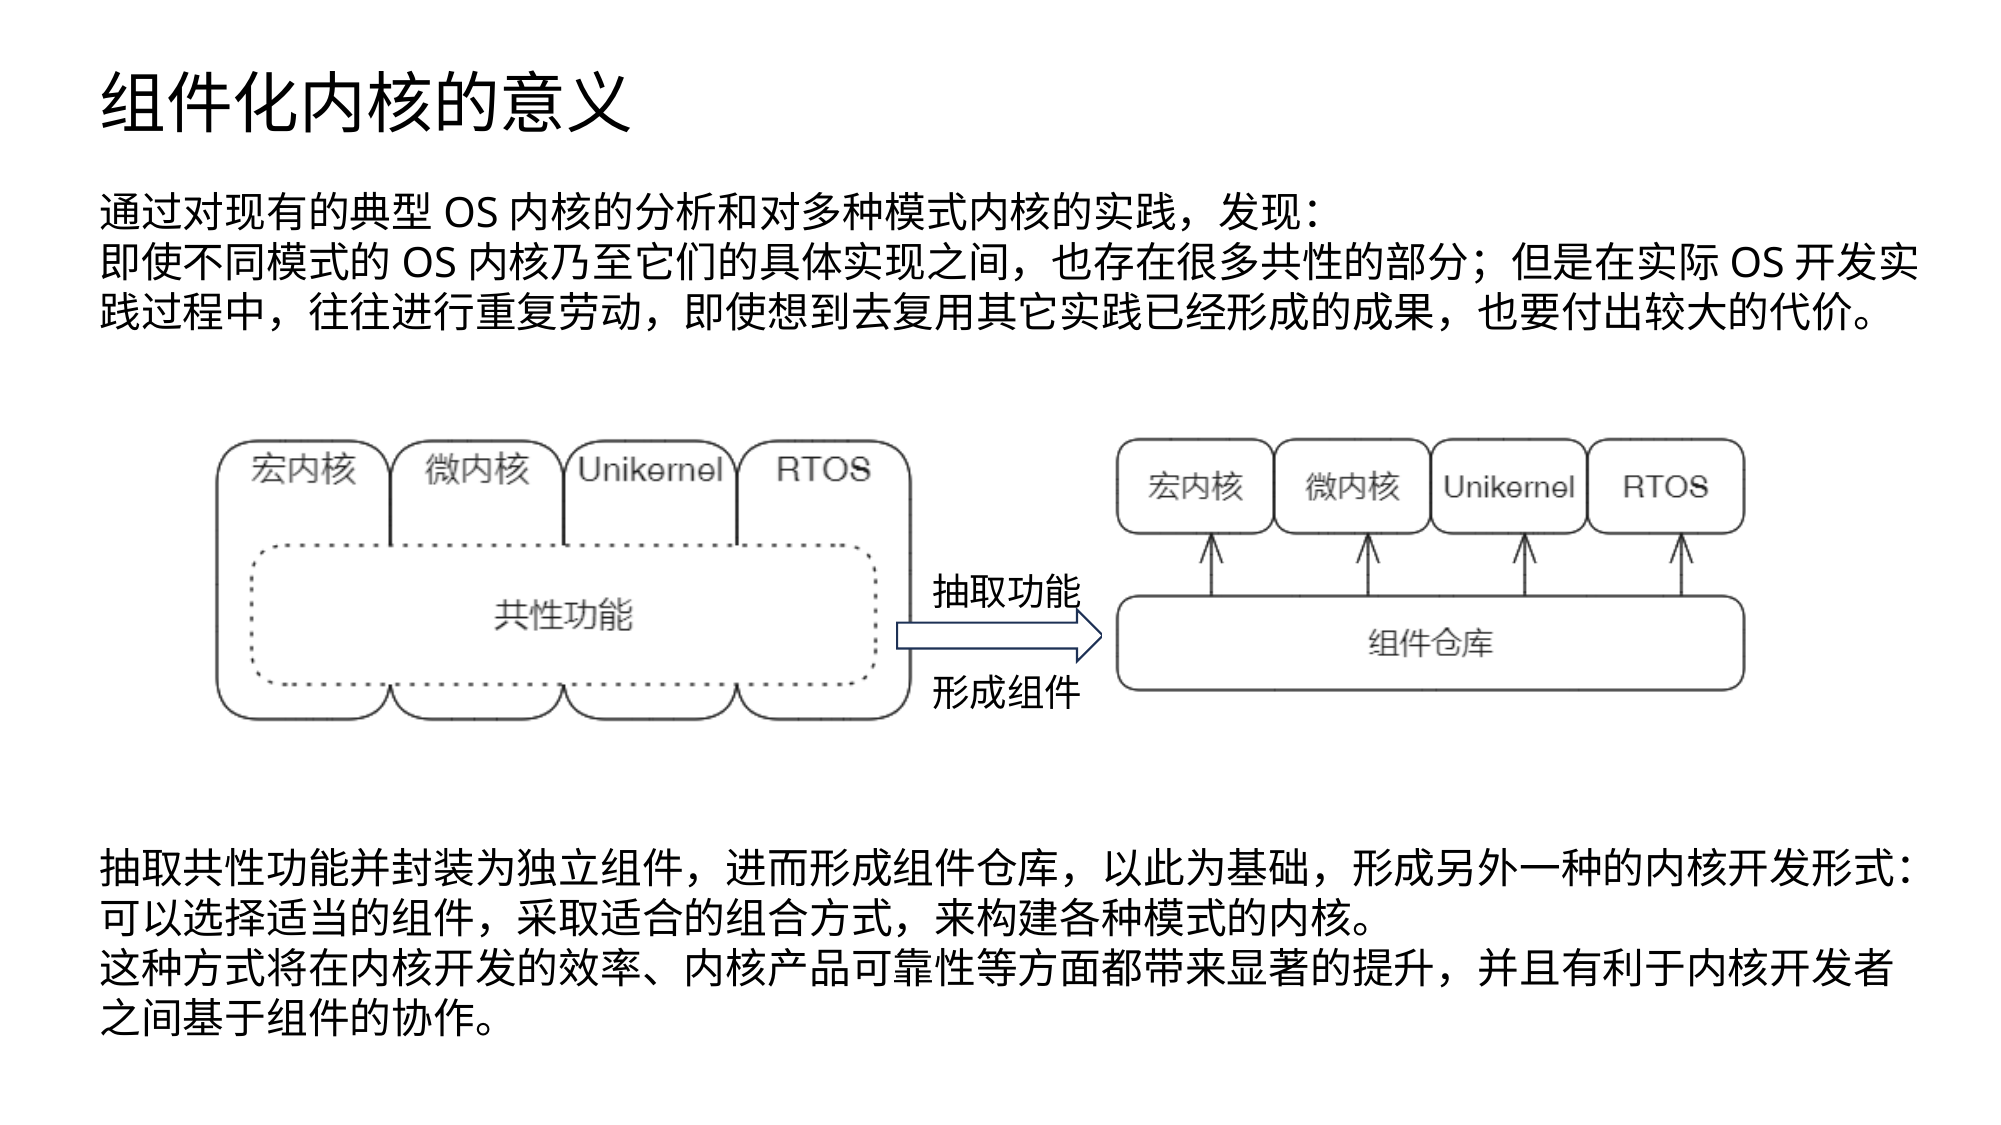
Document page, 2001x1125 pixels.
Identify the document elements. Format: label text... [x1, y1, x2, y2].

picture [1102, 424, 1760, 706]
text_box 通过对现有的典型OS内核的分析和对多种模式内核的实践，发现： 即使不同模式的OS内核乃至它们的具体实现之间，也存在很多共性的部分；但是在实际OS开发实践过程中，往往进行重复劳动，即使想到去复用其它实践已经形成的成果，也要付出较大的代价。 [84, 178, 1945, 344]
text_box 组件化内核的意义 [84, 53, 788, 149]
text_box [928, 621, 1102, 661]
picture [200, 424, 928, 737]
text_box 形成组件 [928, 661, 1123, 722]
text_box 抽取功能 [928, 560, 1101, 621]
text_box 抽取共性功能并封装为独立组件，进而形成组件仓库，以此为基础，形成另外一种的内核开发形式： 可以选择适当的组件，采取适合的组合方式，来构建各种模式的内核。 这种方式将在内核开发的效率、内核产品可靠性等方面都带来显著的提升，并且有利于内核开发者之间基于组件的协作。 [84, 834, 1945, 1049]
